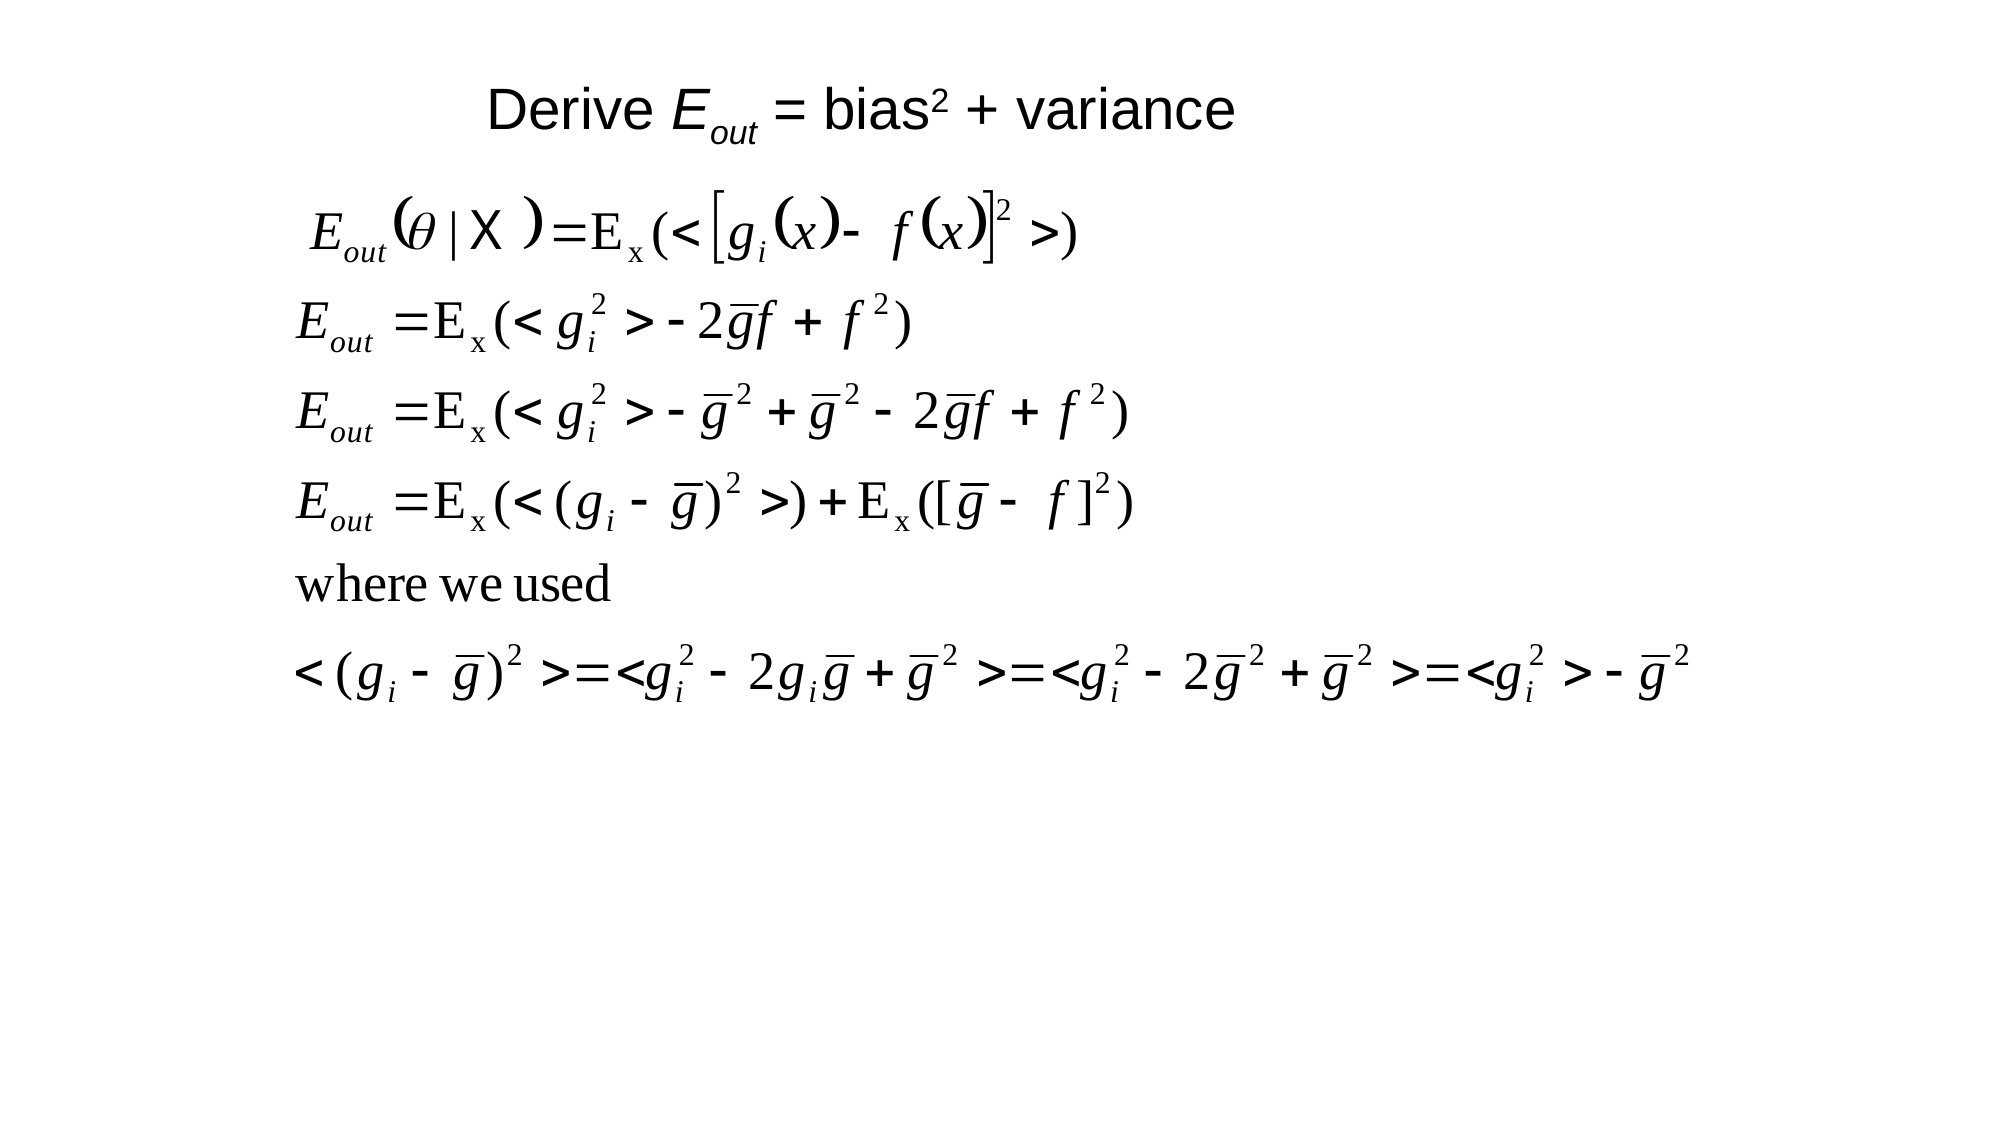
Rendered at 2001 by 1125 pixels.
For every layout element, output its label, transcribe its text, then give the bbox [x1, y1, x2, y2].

text_box Derive Eout = bias2 + variance [471, 64, 1252, 159]
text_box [286, 187, 1700, 713]
